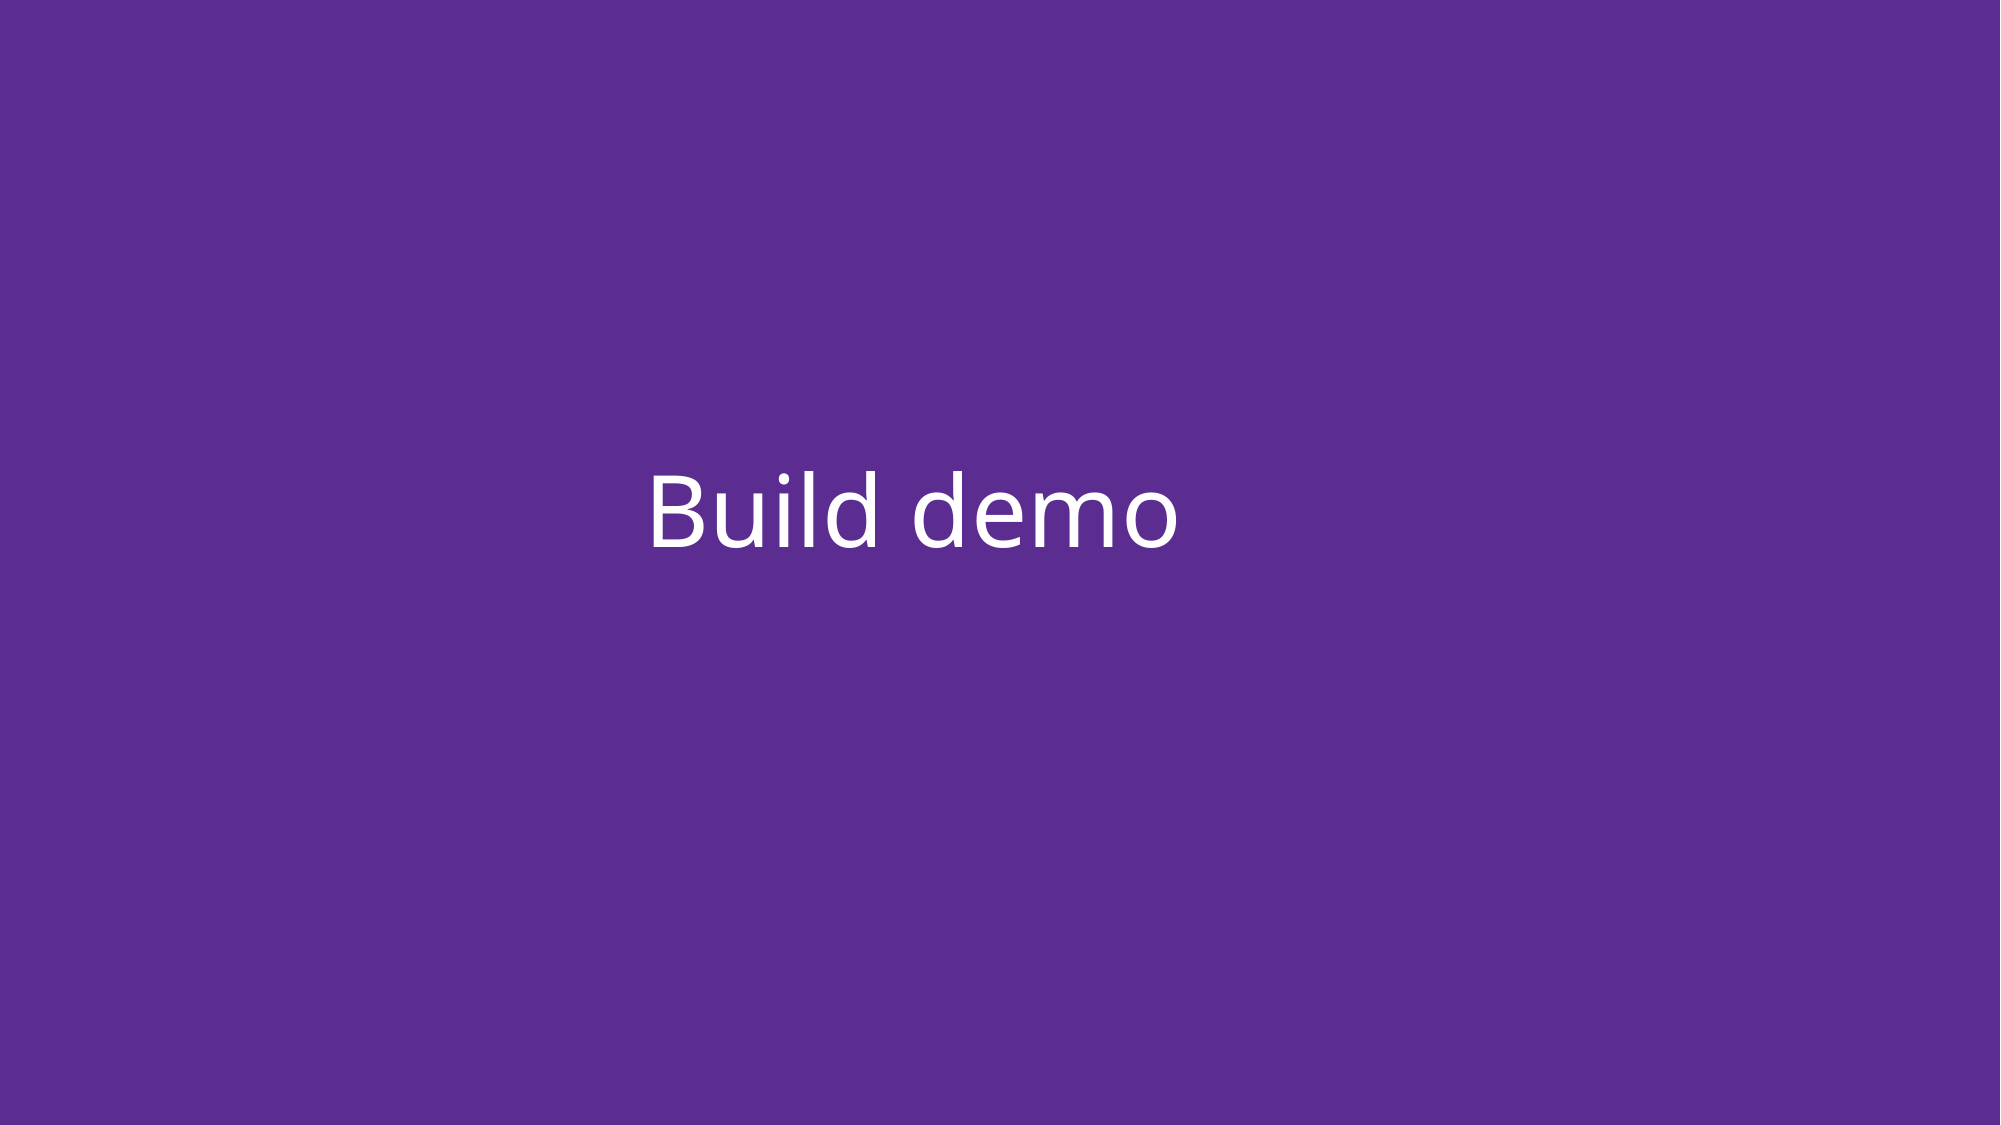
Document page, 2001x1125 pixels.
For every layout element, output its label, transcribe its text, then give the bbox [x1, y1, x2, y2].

title Build demo [85, 451, 1742, 579]
